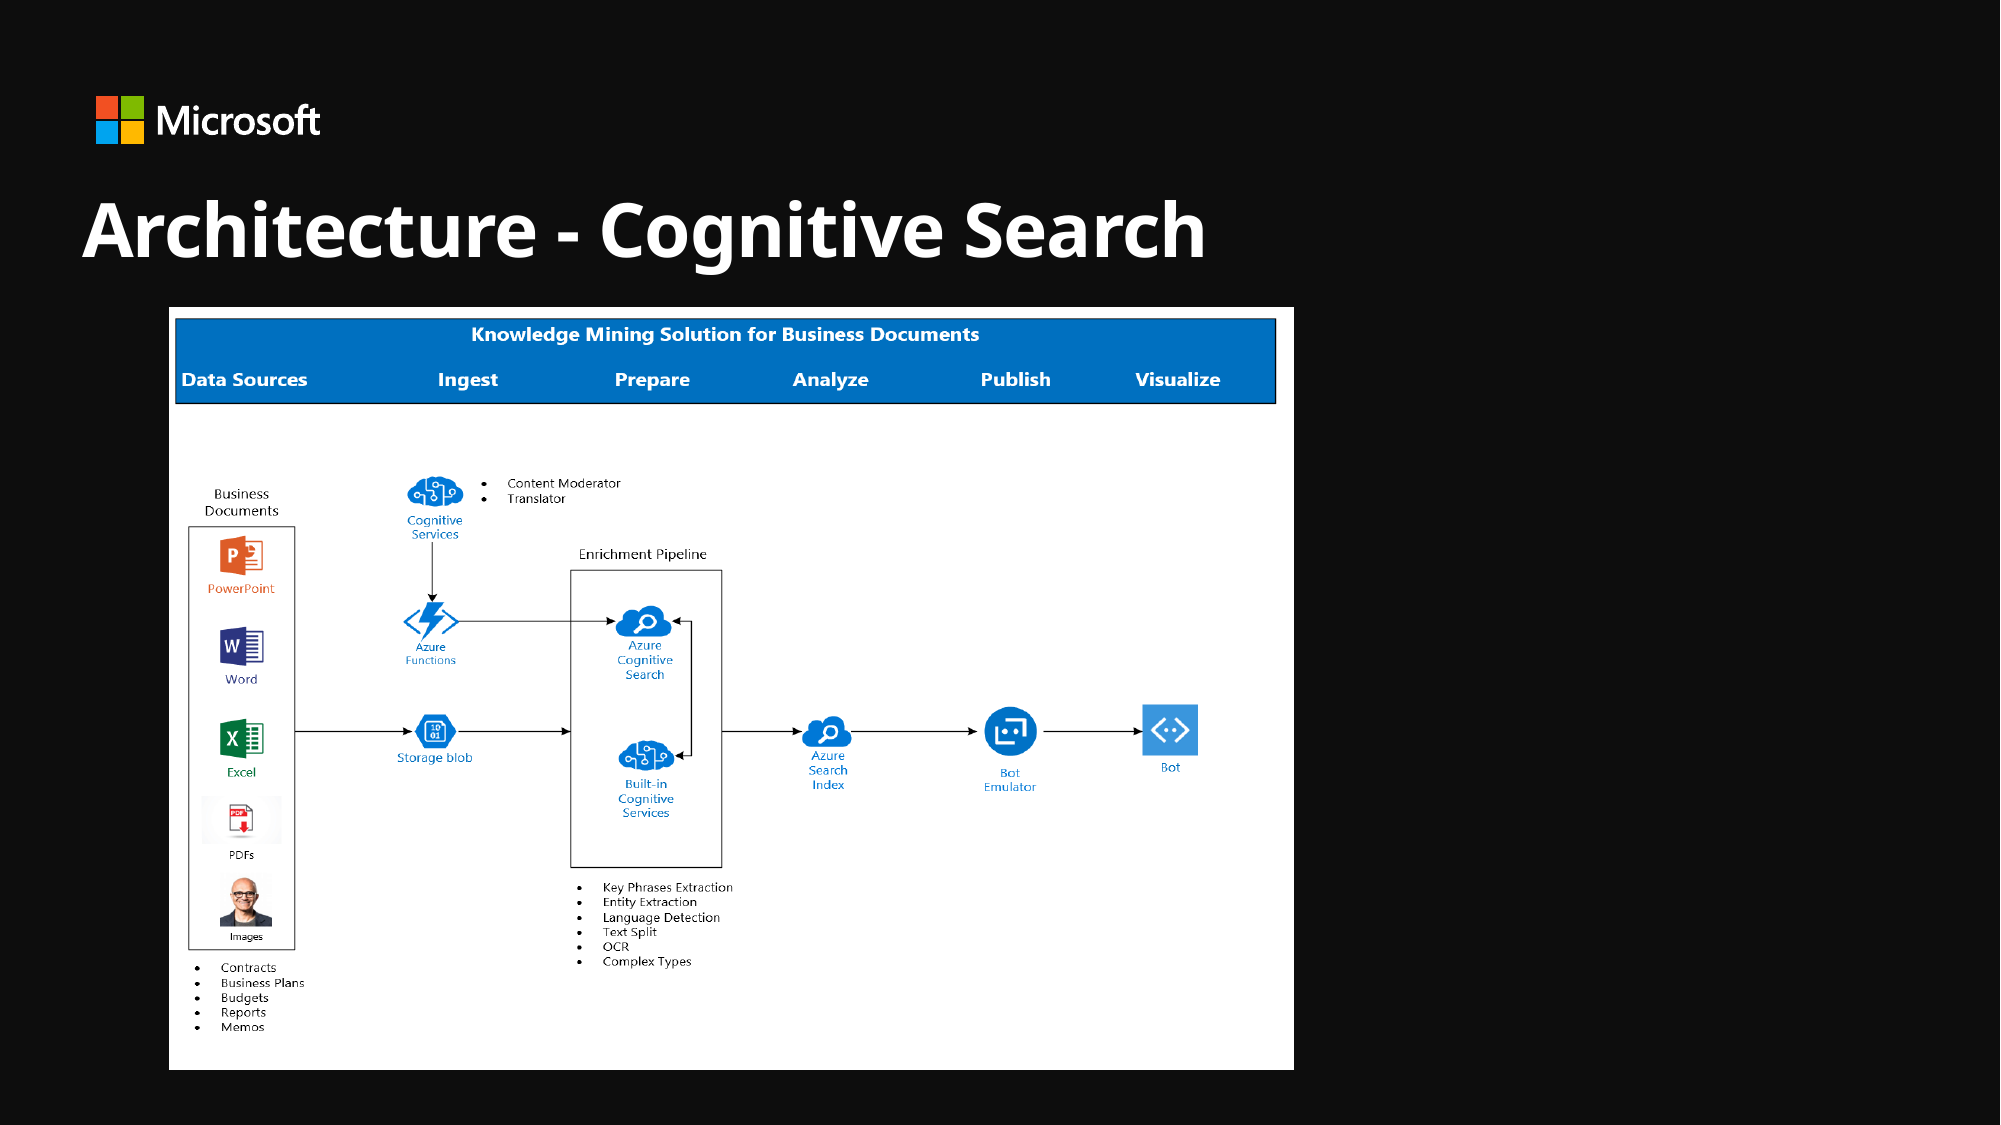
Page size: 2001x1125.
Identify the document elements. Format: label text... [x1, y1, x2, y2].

picture [169, 307, 1294, 1070]
title Architecture - Cognitive Search [82, 182, 1583, 273]
